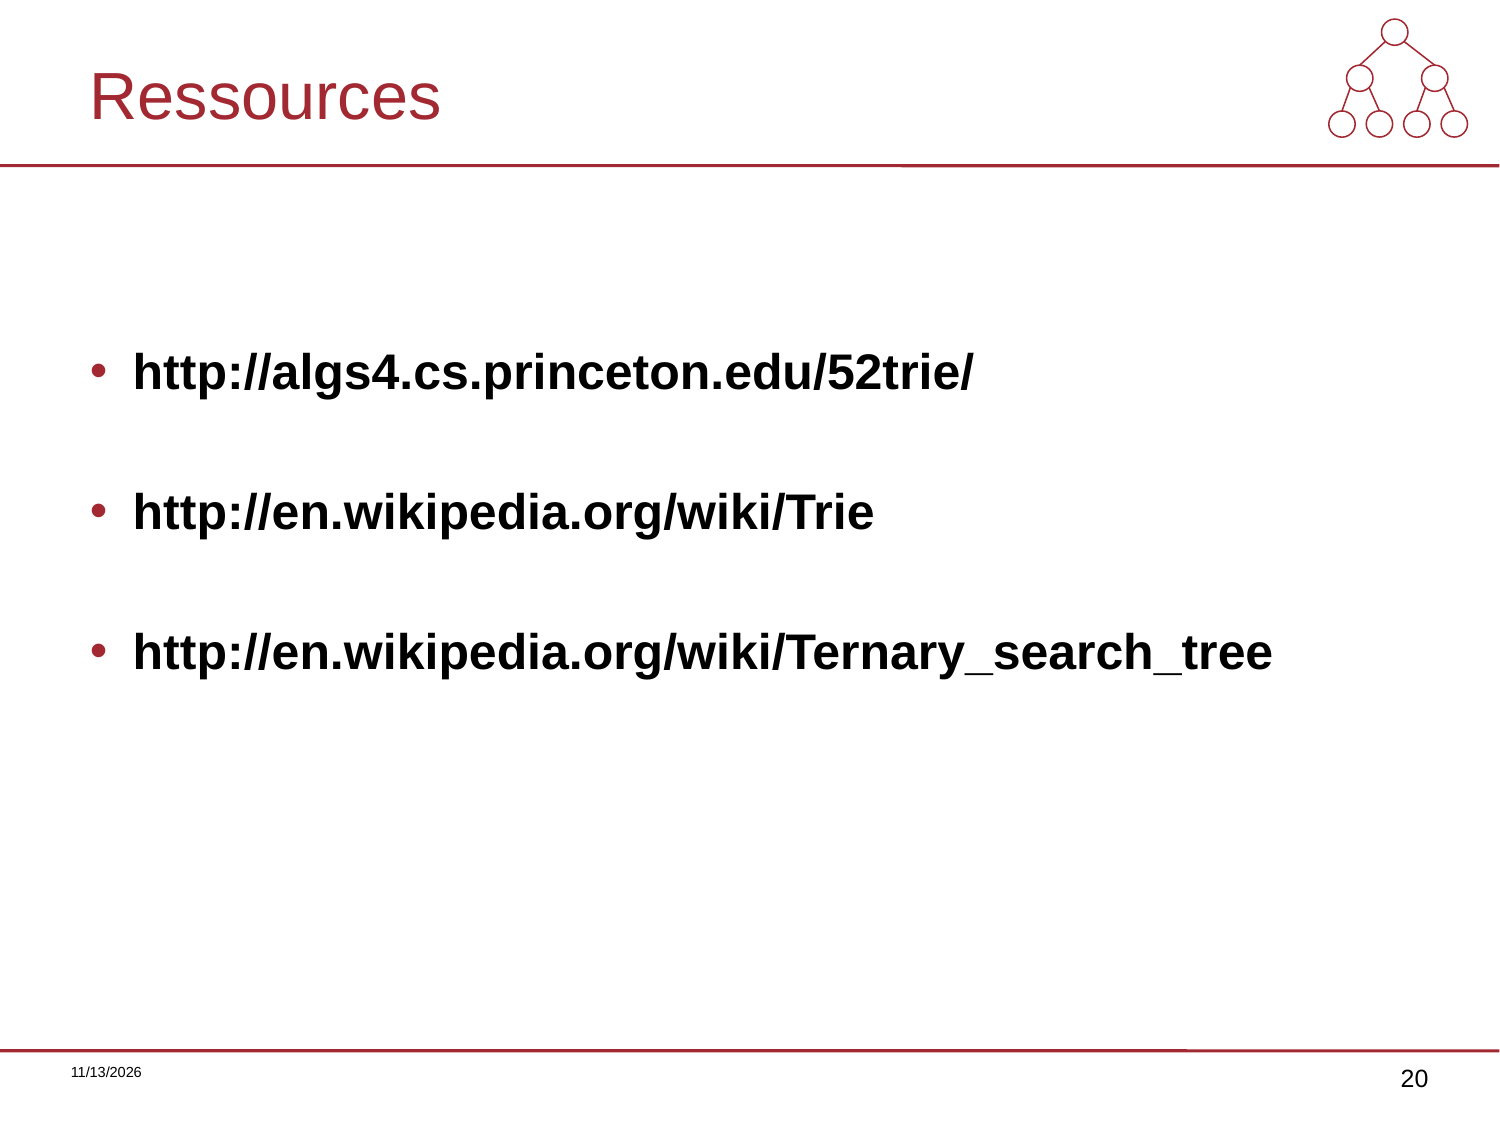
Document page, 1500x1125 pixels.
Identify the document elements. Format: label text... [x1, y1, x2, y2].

slide_number 20 [1133, 1062, 1429, 1122]
title Ressources [75, 45, 1425, 233]
list http://algs4.cs.princeton.edu/52trie/ http://en.wikipedia.org/wiki/Trie http://en.wikipedia.org/wiki/Ternary_search_tree [75, 262, 1425, 1005]
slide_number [70, 1062, 367, 1122]
